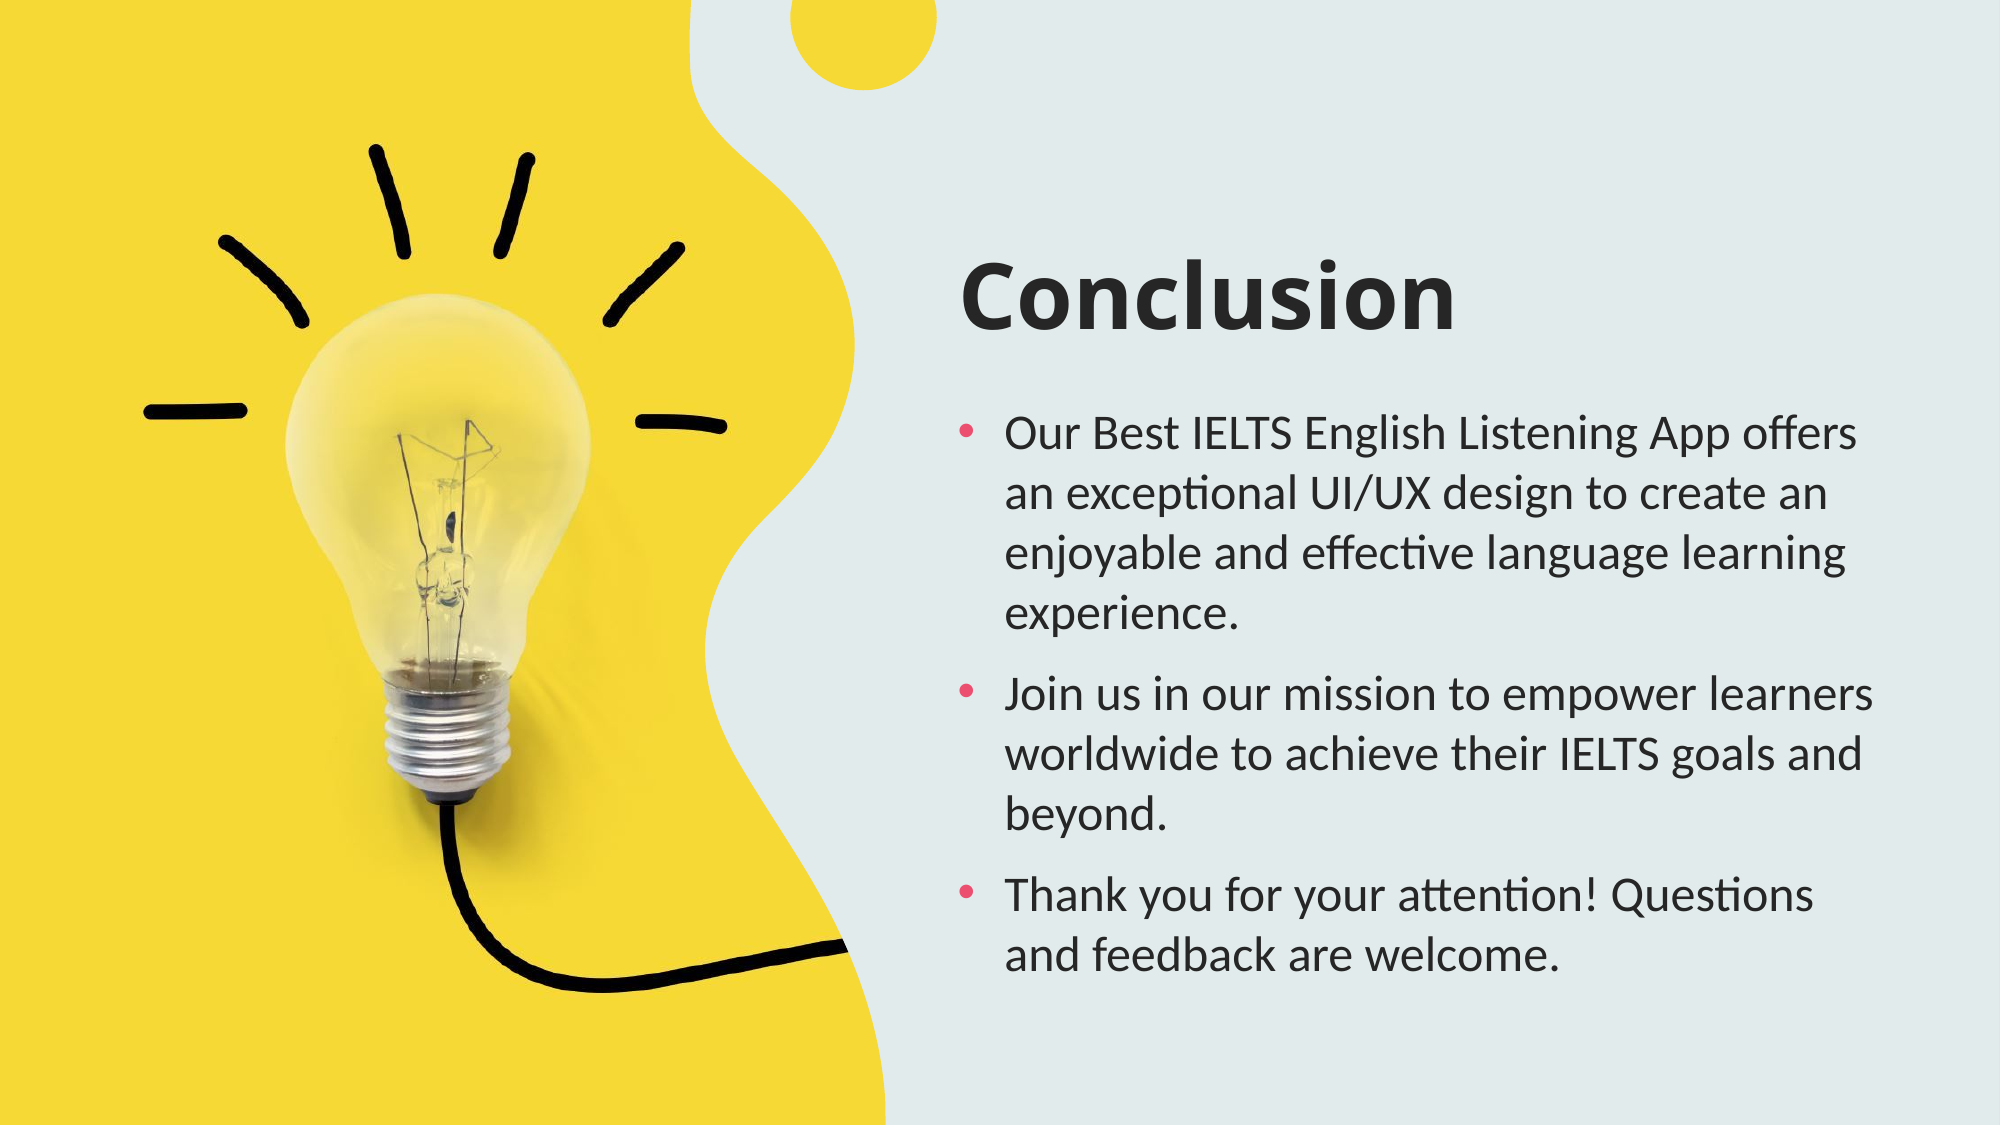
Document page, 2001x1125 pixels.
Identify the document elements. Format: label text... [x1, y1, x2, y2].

list Our Best IELTS English Listening App offers an exceptional UI/UX design to create an enjoyable and effective language learning experience. Join us in our mission to empower learners worldwide to achieve their IELTS goals and beyond. Thank you for your attention! Questions and feedback are welcome. [942, 392, 1911, 914]
text_box [937, 0, 2000, 1125]
picture [0, 0, 937, 1125]
title Conclusion [943, 90, 1915, 356]
